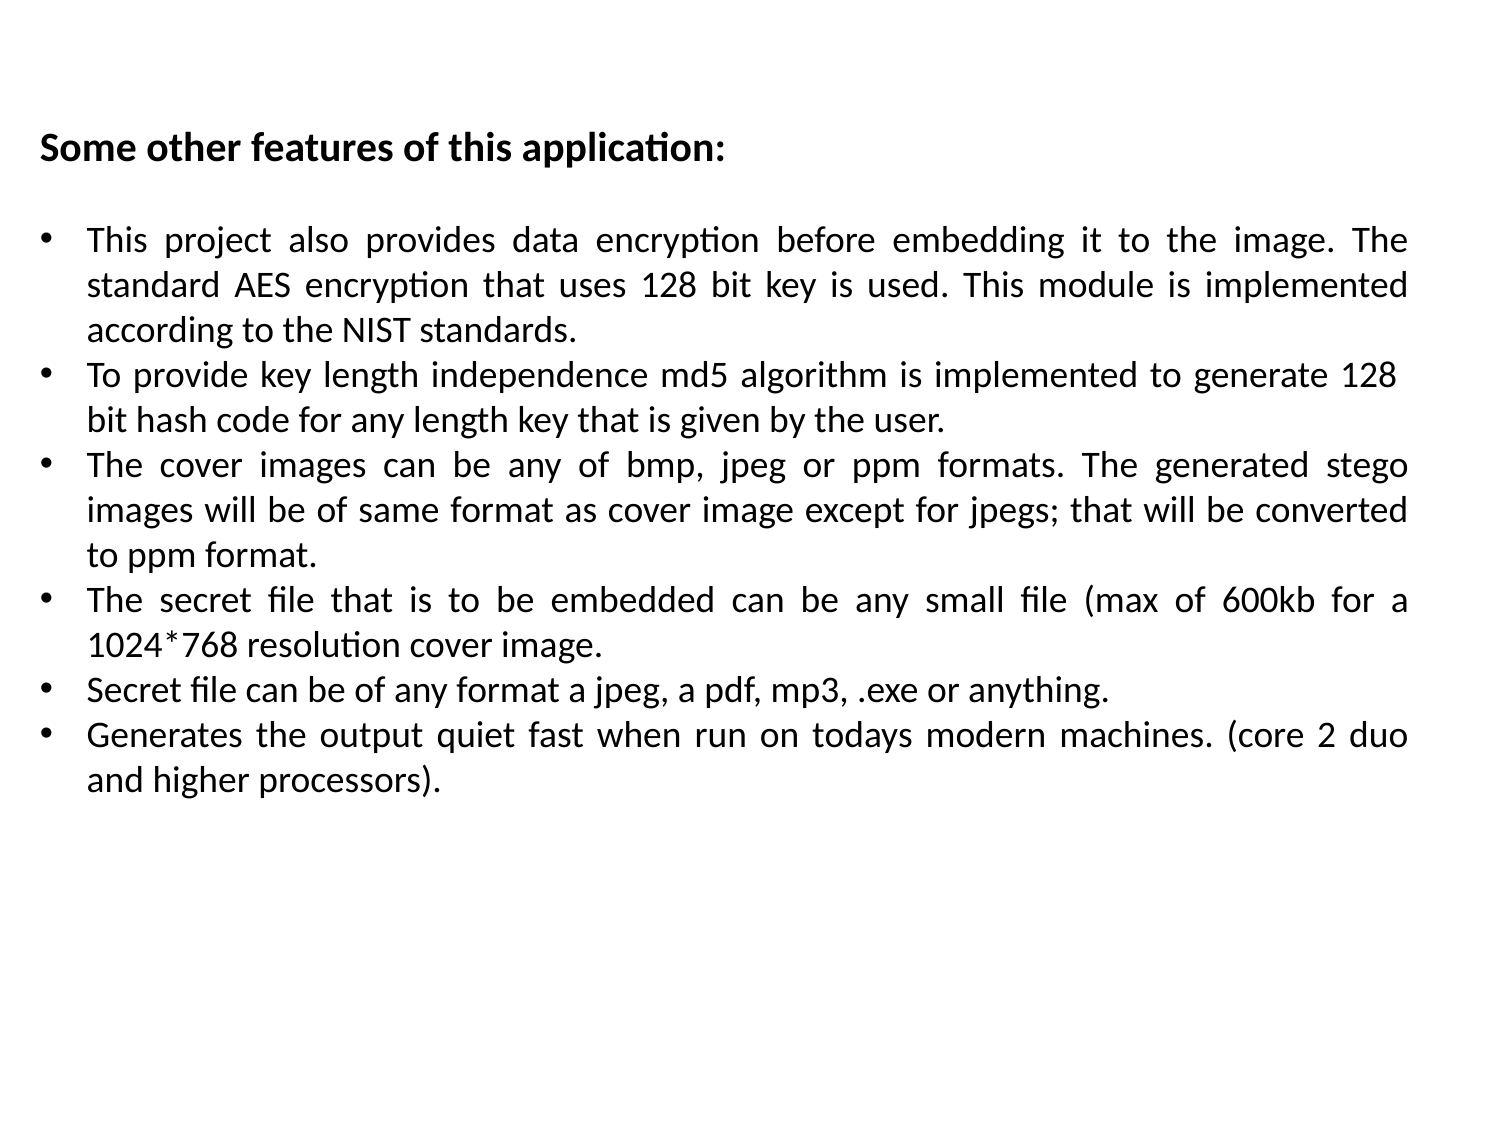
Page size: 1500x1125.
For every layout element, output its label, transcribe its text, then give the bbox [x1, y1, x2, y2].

text_box Some other features of this application: This project also provides data encryption before embedding it to the image. The standard AES encryption that uses 128 bit key is used. This module is implemented according to the NIST standards. To provide key length independence md5 algorithm is implemented to generate 128 bit hash code for any length key that is given by the user. The cover images can be any of bmp, jpeg or ppm formats. The generated stego images will be of same format as cover image except for jpegs; that will be converted to ppm format. The secret file that is to be embedded can be any small file (max of 600kb for a 1024*768 resolution cover image. Secret file can be of any format a jpeg, a pdf, mp3, .exe or anything. Generates the output quiet fast when run on todays modern machines. (core 2 duo and higher processors). [24, 112, 1425, 853]
